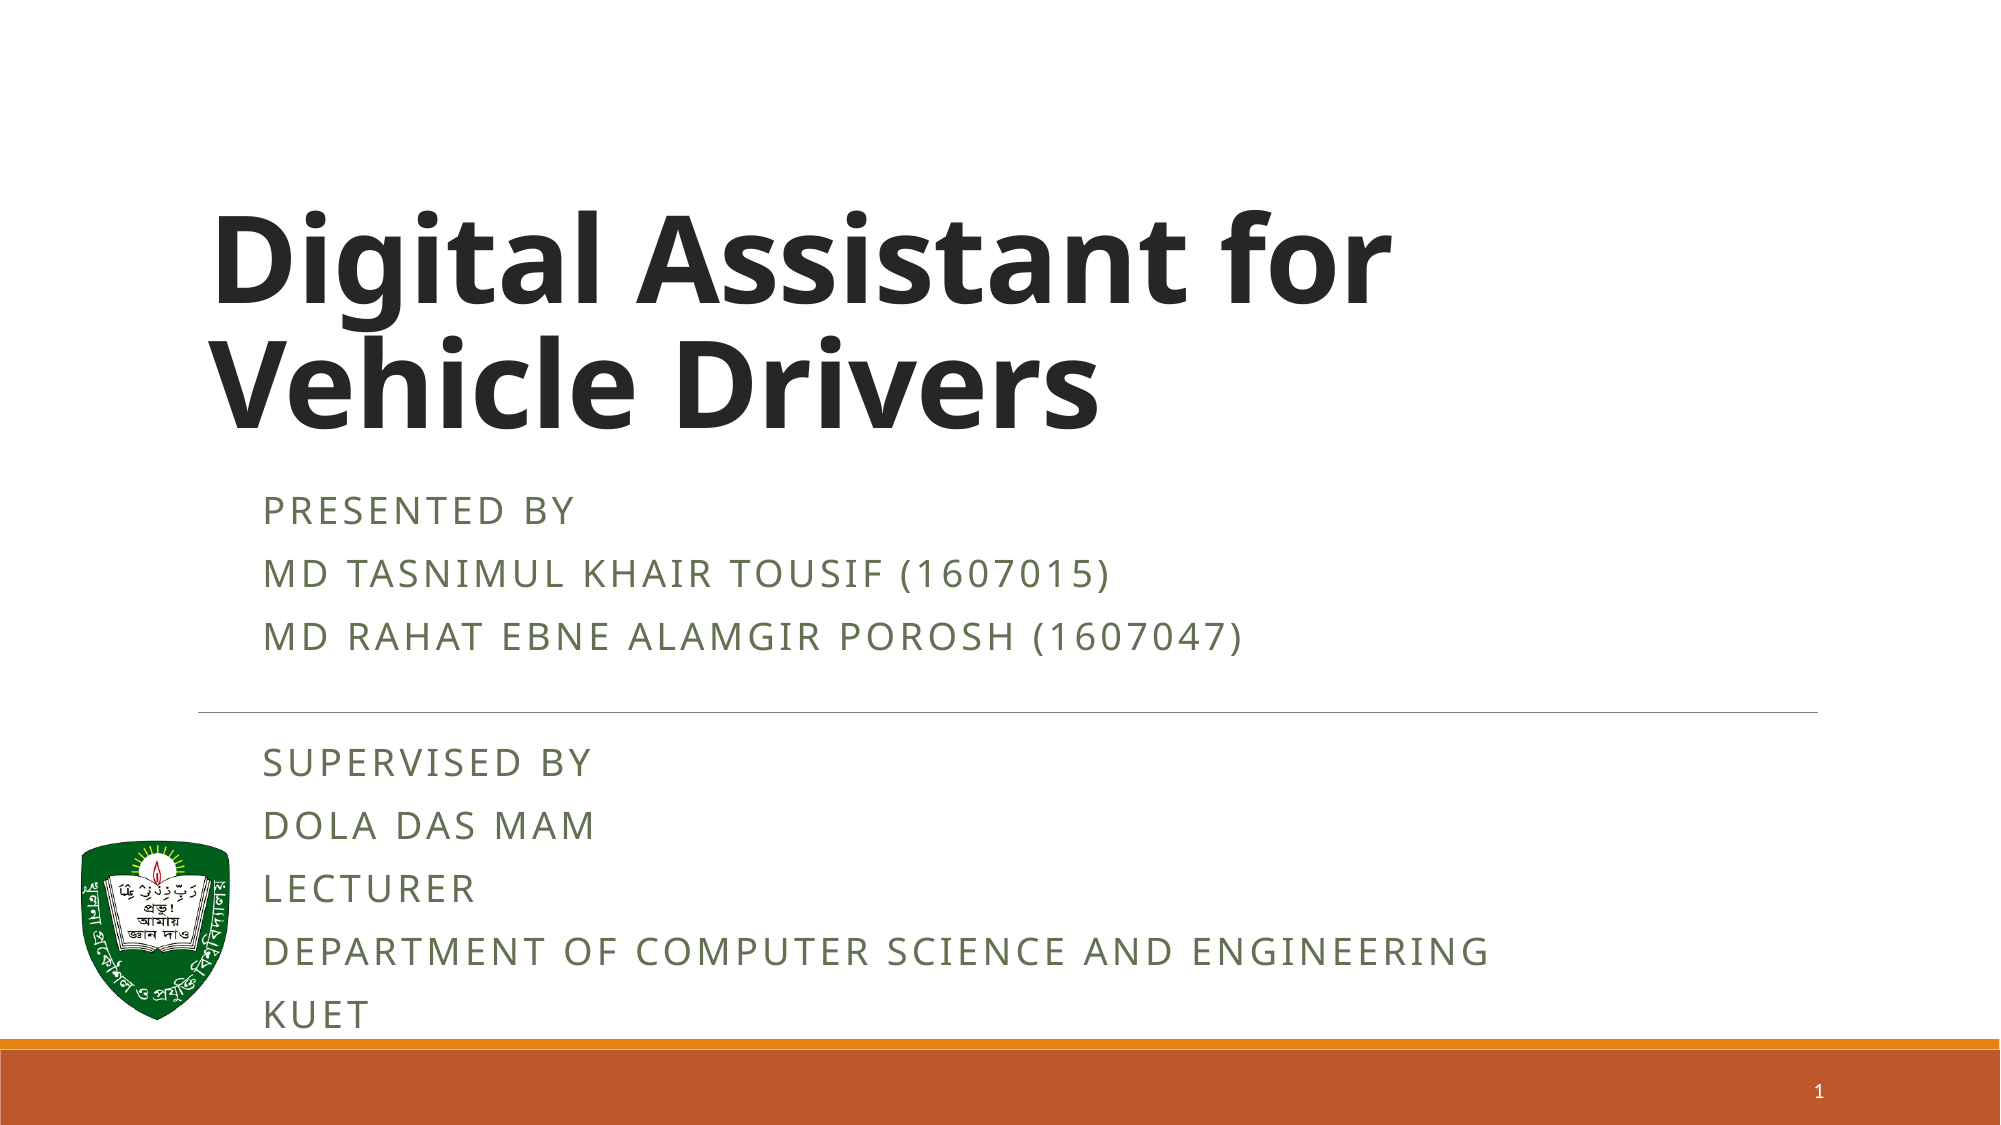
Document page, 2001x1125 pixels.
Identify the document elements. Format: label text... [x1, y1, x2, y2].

title Digital Assistant for Vehicle Drivers [193, 190, 1468, 461]
picture [79, 839, 231, 1022]
slide_number 1 [1624, 1059, 1840, 1120]
subtitle Presented By Md Tasnimul Khair Tousif (1607015) Md Rahat Ebne Alamgir Porosh (1607047) Supervised By Dola Das Mam Lecturer Department of Computer Science and Engineering KUET [247, 484, 1522, 1050]
